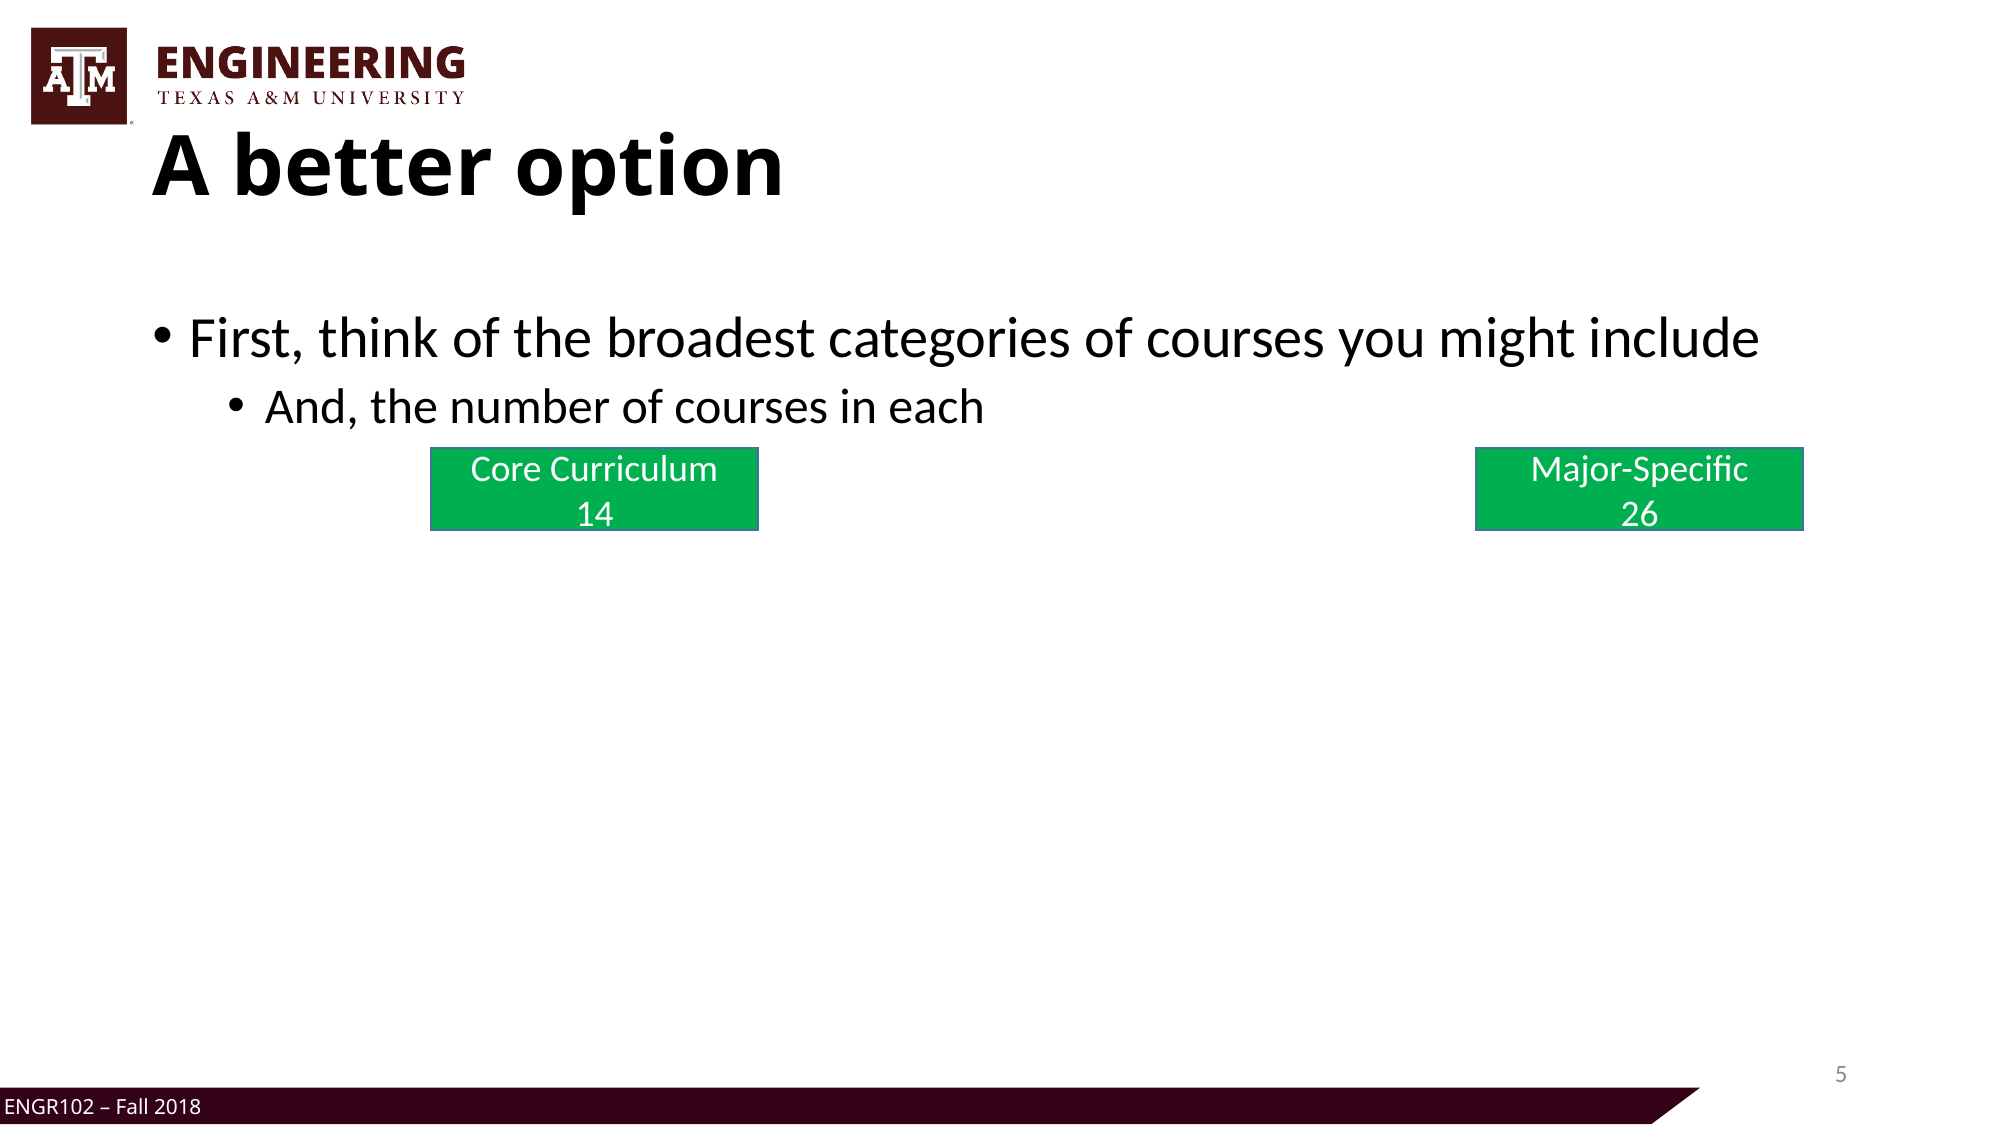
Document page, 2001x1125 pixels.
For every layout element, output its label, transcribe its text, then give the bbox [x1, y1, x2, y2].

picture [24, 21, 474, 130]
text_box Major-Specific 26 [1476, 447, 1803, 531]
title A better option [137, 59, 1863, 278]
text_box Core Curriculum 14 [431, 447, 758, 531]
list First, think of the broadest categories of courses you might include And, the number of courses in each [137, 299, 1863, 1014]
slide_number 5 [1412, 1042, 1863, 1103]
